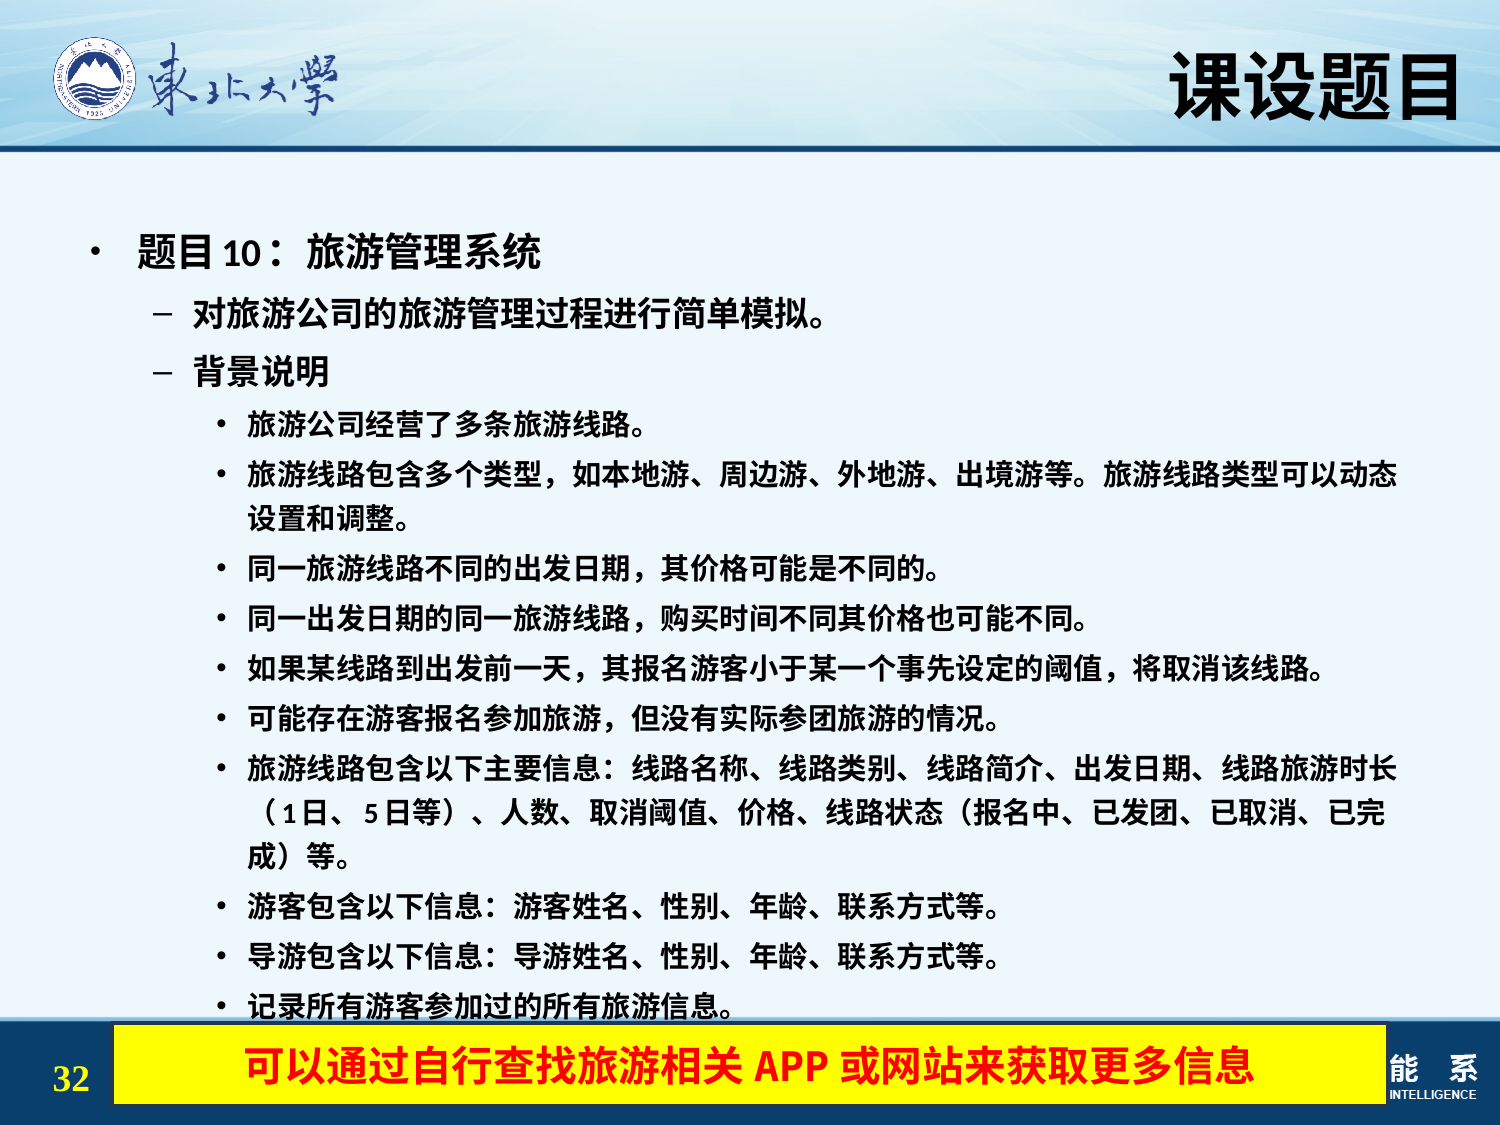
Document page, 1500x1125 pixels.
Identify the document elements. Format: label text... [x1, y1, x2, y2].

text_box 可以通过自行查找旅游相关APP或网站来获取更多信息 [110, 1021, 1390, 1108]
picture [0, 0, 1500, 1125]
title 课设题目 [371, 19, 1483, 149]
list 题目10：旅游管理系统 对旅游公司的旅游管理过程进行简单模拟。 背景说明 旅游公司经营了多条旅游线路。 旅游线路包含多个类型，如本地游、周边游、外地游、出境游等。旅游线路类型可以动态设置和调整。 同一旅游线路不同的出发日期，其价格可能是不同的。 同一出发日期的同一旅游线路，购买时间不同其价格也可能不同。 如果某线路到出发前一天，其报名游客小于某一个事先设定的阈值，将取消该线路。 可能存在游客报名参加旅游，但没有实际参团旅游的情况。 旅游线路包含以下主要信息：线路名称、线路类别、线路简介、出发日期、线路旅游时长（1日、5日等）、人数、取消阈值、价格、线路状态（报名中、已发团、已取消、已完成）等。 游客包含以下信息：游客姓名、性别、年龄、联系方式等。 导游包含以下信息：导游姓名、性别、年龄、联系方式等。 记录所有游客参加过的所有旅游信息。 [75, 208, 1425, 1035]
